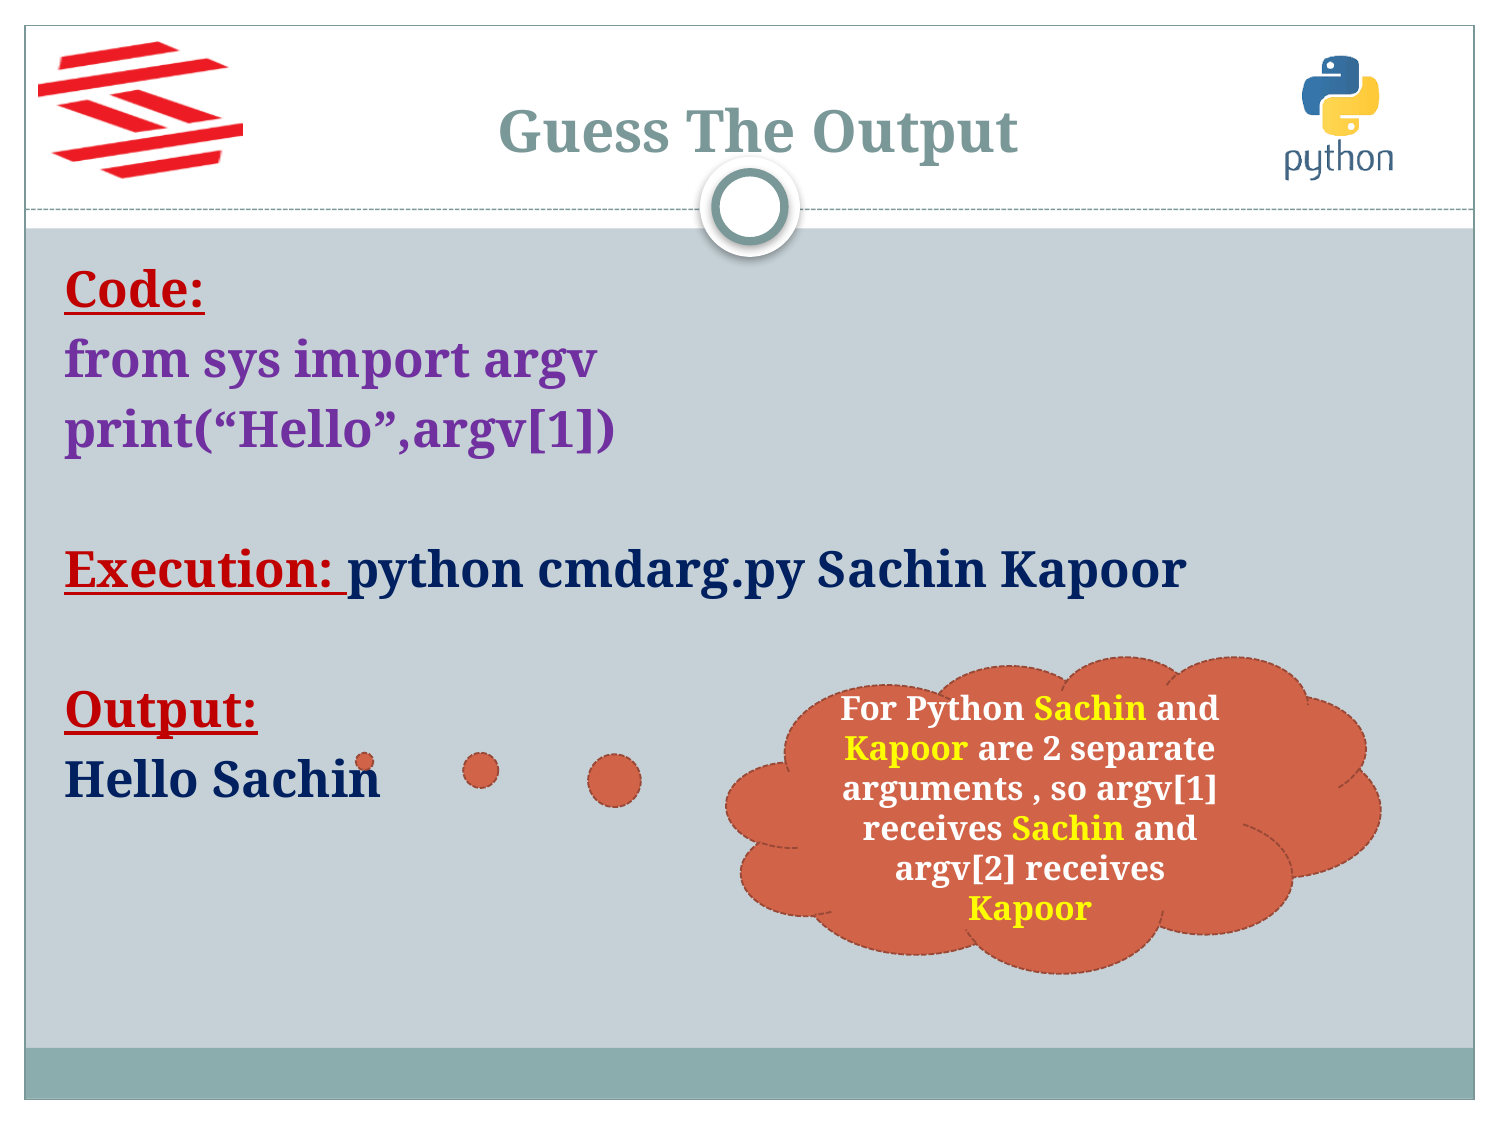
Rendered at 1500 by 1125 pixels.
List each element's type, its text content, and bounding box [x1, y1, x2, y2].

list Code: from sys import argv print(“Hello”,argv[1]) Execution: python cmdarg.py Sachin Kapoor Output: Hello Sachin [49, 250, 1445, 1047]
text_box For Python Sachin and Kapoor are 2 separate arguments , so argv[1] receives Sachin and argv[2] receives Kapoor [725, 656, 1382, 975]
text_box For Python Sachin and Kapoor are 2 separate arguments , so argv[1] receives Sachin and argv[2] receives Kapoor [587, 753, 642, 808]
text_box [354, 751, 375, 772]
picture [37, 40, 243, 185]
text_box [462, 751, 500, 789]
picture [1206, 53, 1471, 186]
title Guess The Output [248, 46, 1459, 172]
